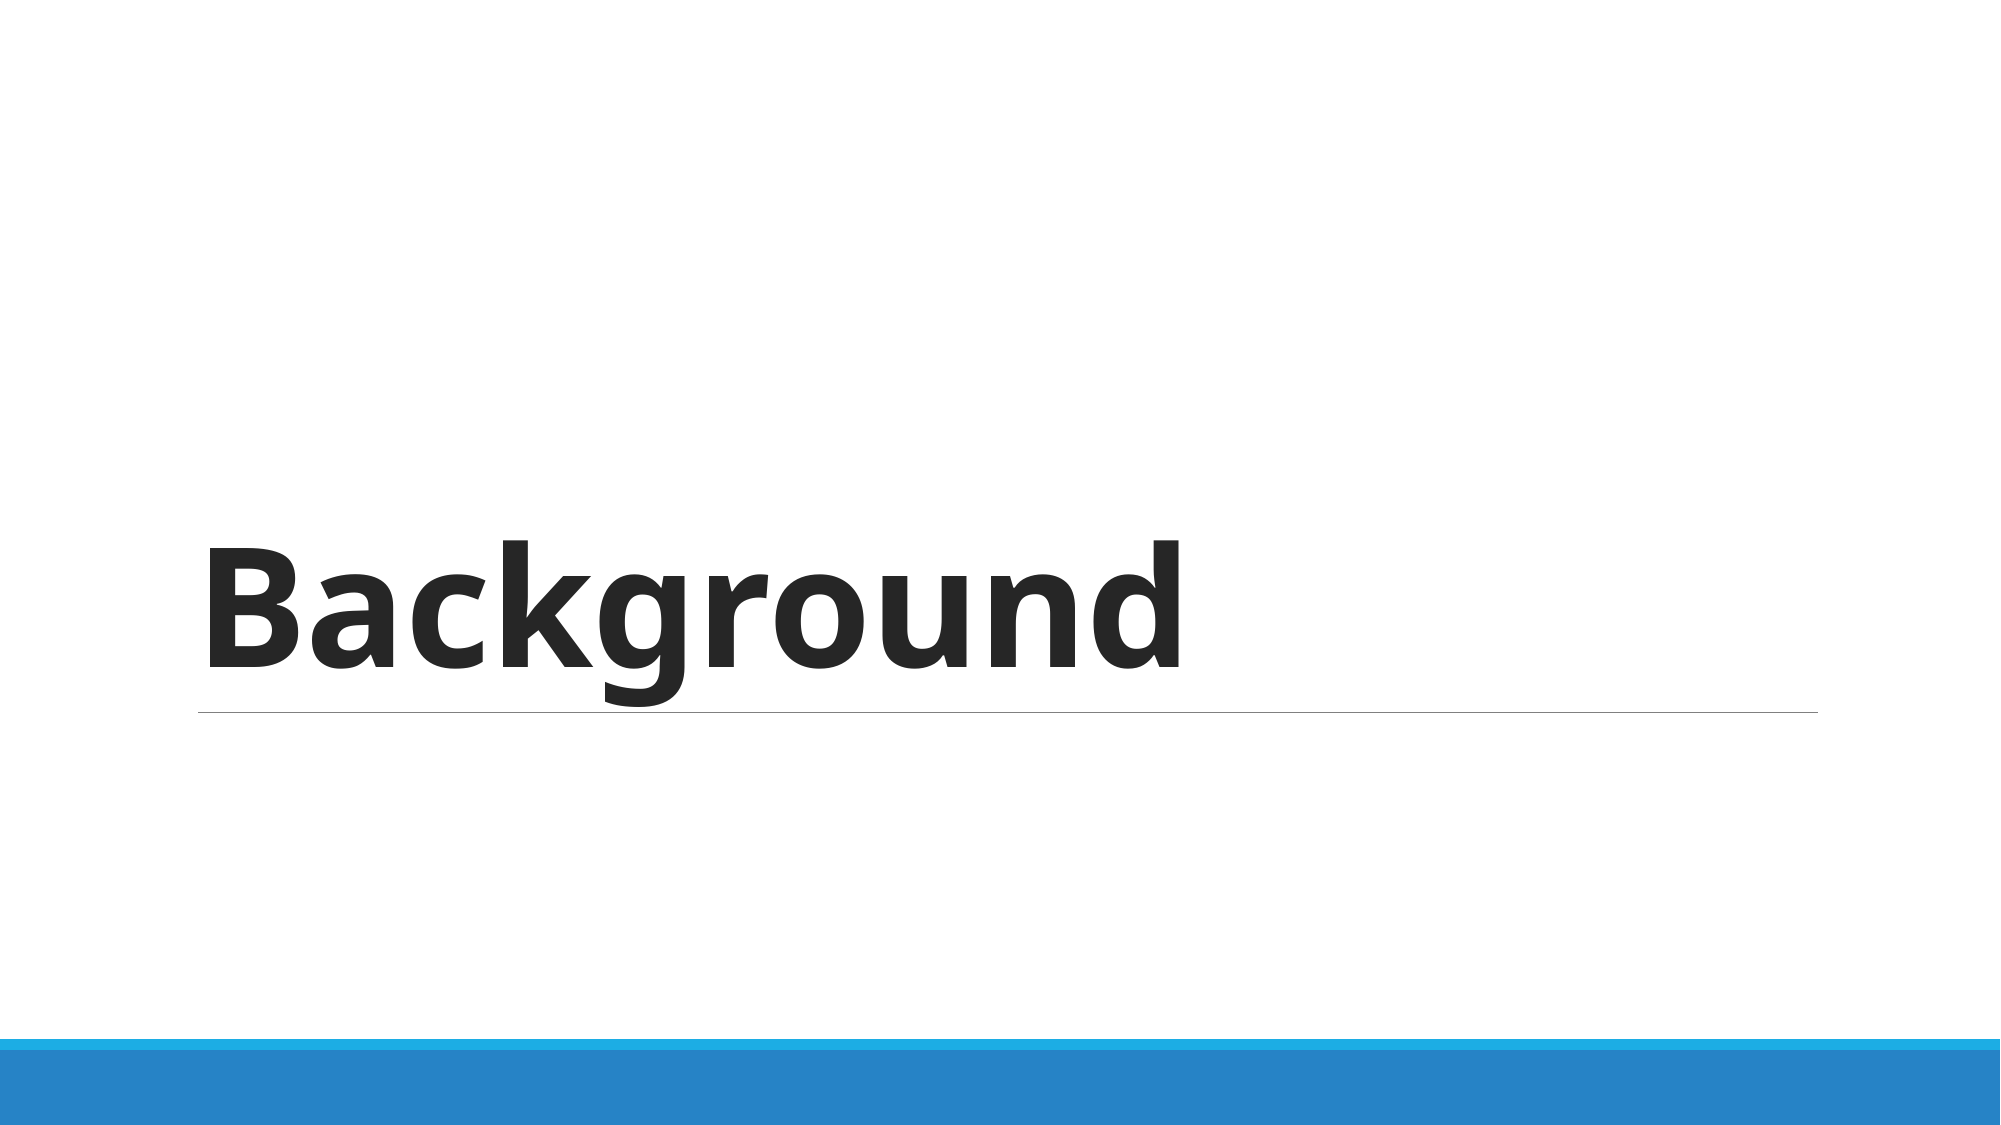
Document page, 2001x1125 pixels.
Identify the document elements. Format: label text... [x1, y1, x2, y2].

title Background [180, 124, 1830, 710]
